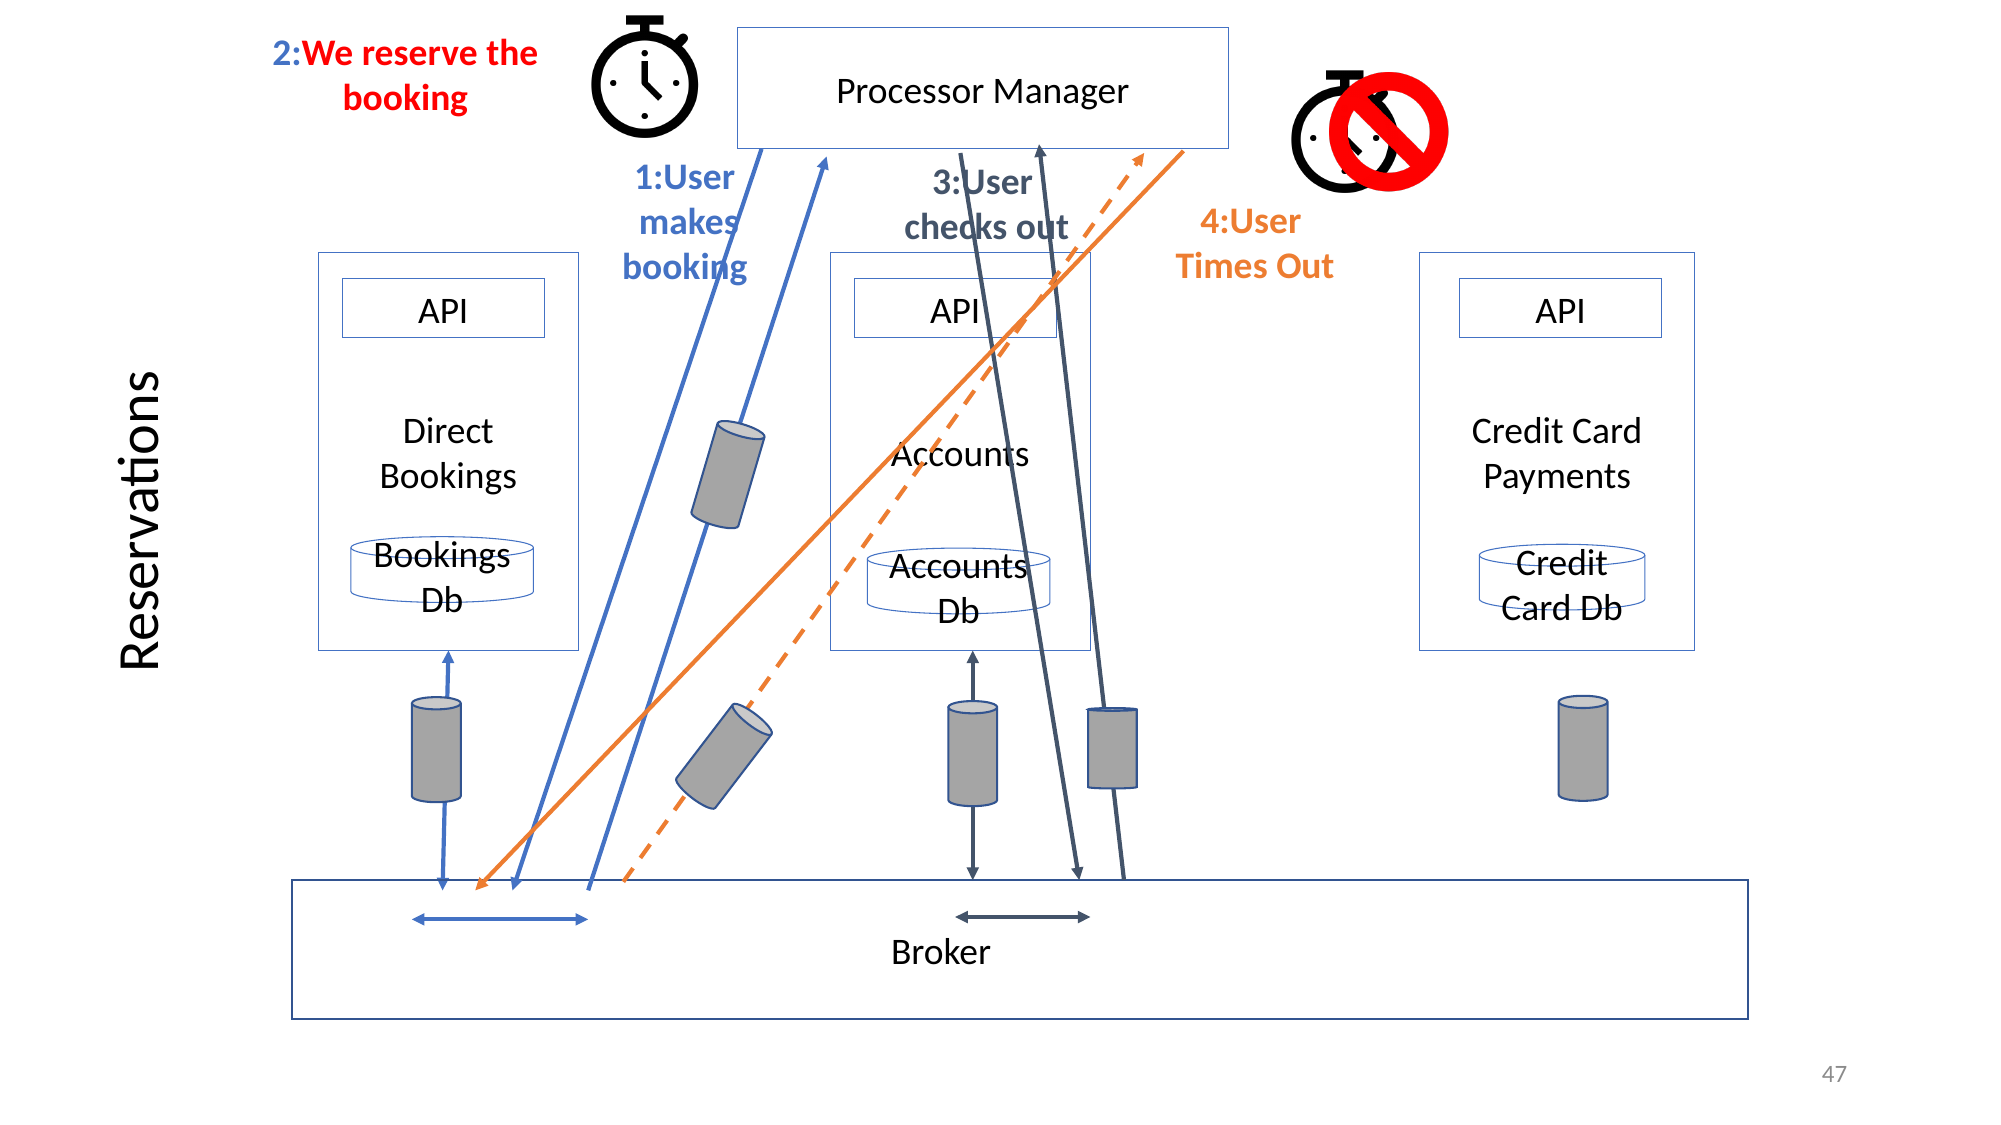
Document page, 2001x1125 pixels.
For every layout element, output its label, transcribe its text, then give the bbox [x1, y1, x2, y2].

slide_number 47 [1412, 1042, 1863, 1103]
text_box Bookings Db [350, 536, 475, 603]
text_box Credit Card Db [1478, 543, 1646, 611]
text_box 2:We reserve the booking [254, 21, 557, 126]
text_box Reservations [92, 0, 178, 1066]
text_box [475, 150, 1184, 891]
text_box [449, 696, 462, 803]
text_box API [342, 278, 475, 338]
text_box API [1459, 278, 1662, 338]
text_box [442, 650, 449, 891]
picture [1269, 56, 1464, 207]
picture [569, 1, 720, 152]
text_box Broker [876, 919, 1007, 980]
text_box Direct Bookings [318, 252, 475, 651]
text_box 4:User Times Out [1184, 188, 1377, 294]
text_box [1557, 694, 1609, 802]
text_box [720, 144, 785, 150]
text_box [410, 696, 442, 804]
text_box Processor Manager [737, 27, 1229, 149]
text_box [291, 879, 1749, 1020]
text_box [623, 152, 1145, 882]
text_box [1039, 144, 1124, 150]
text_box Credit Card Payments [1419, 252, 1695, 651]
